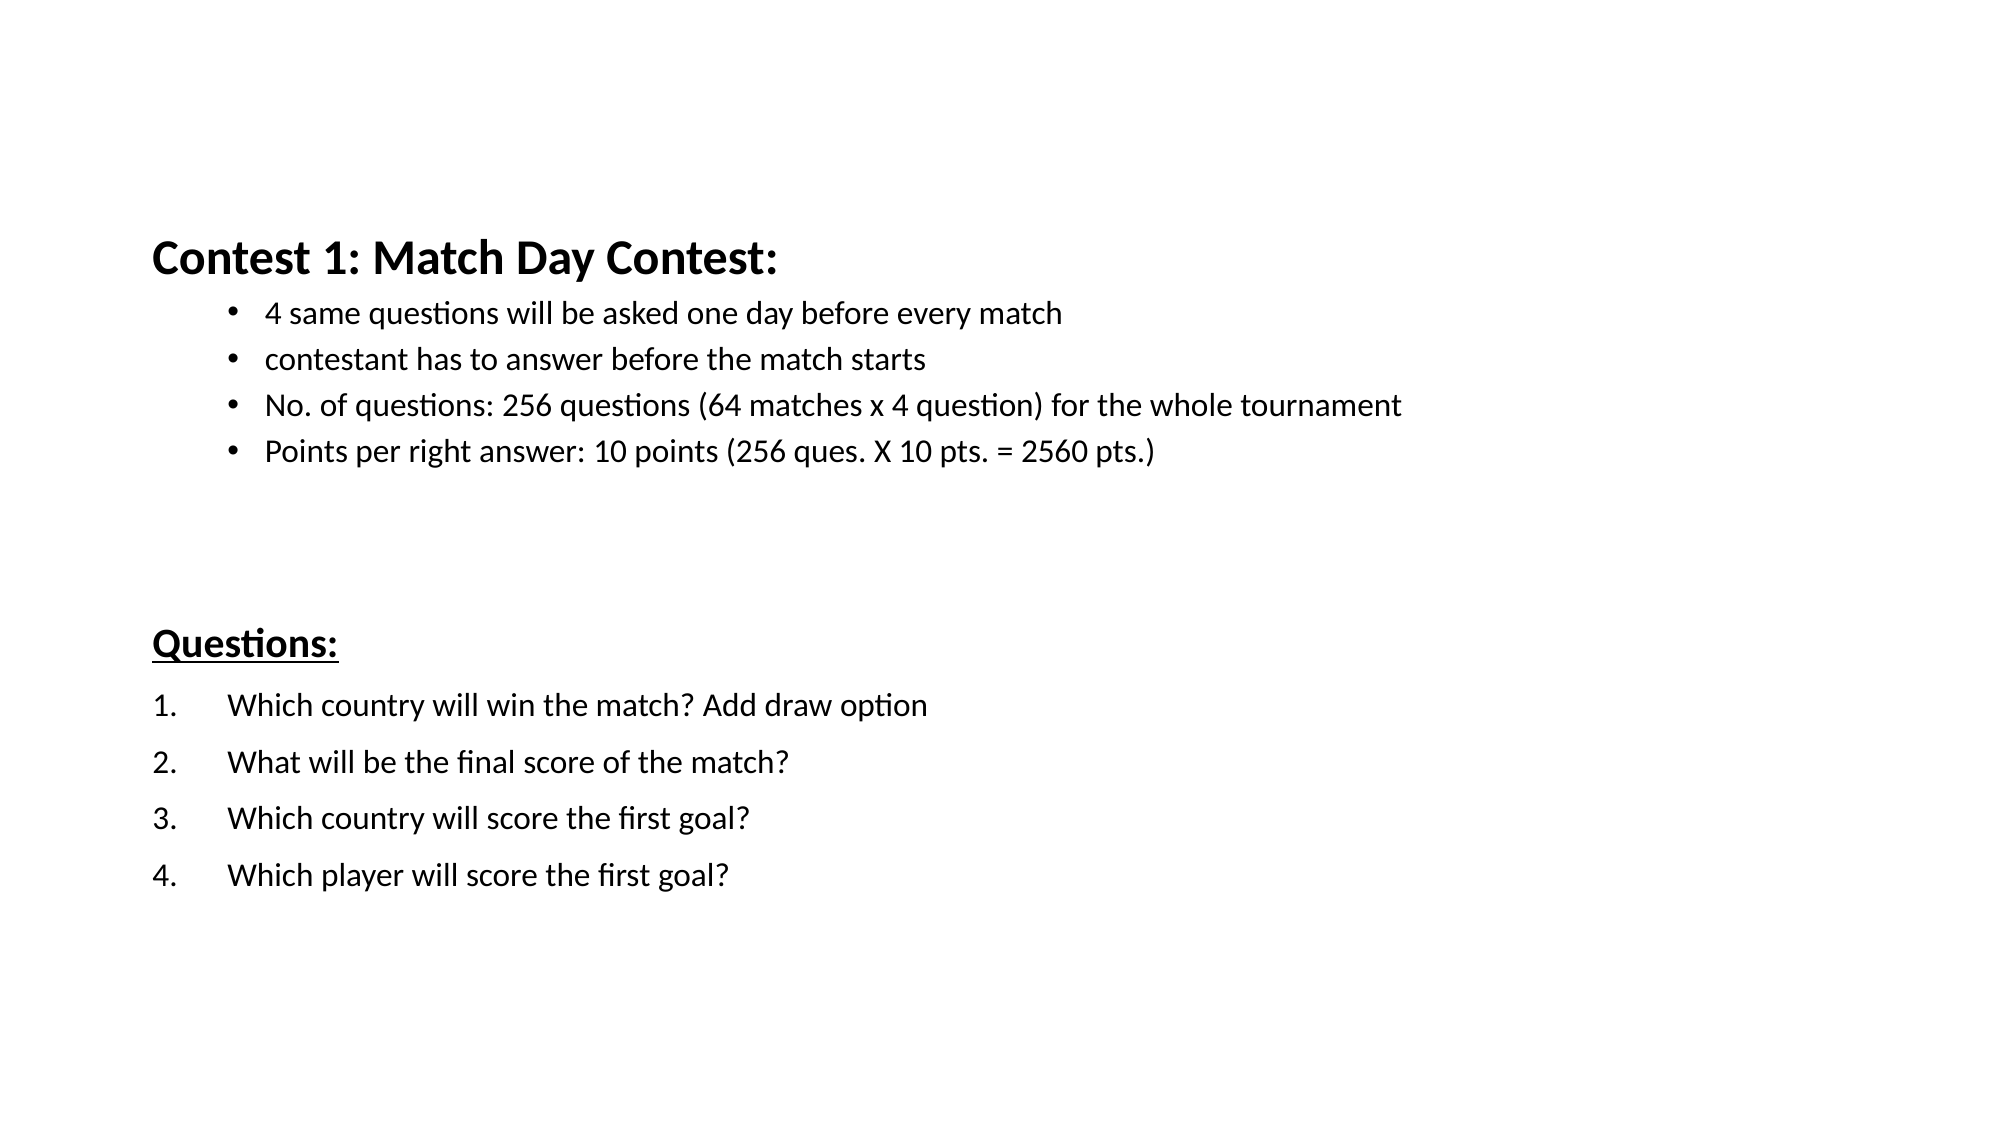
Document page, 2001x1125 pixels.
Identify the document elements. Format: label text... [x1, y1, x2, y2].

list Contest 1: Match Day Contest: 4 same questions will be asked one day before every match contestant has to answer before the match starts No. of questions: 256 questions (64 matches x 4 question) for the whole tournament Points per right answer: 10 points (256 ques. X 10 pts. = 2560 pts.) Questions: Which country will win the match? Add draw option What will be the final score of the match? Which country will score the first goal? Which player will score the first goal? [137, 153, 1879, 971]
